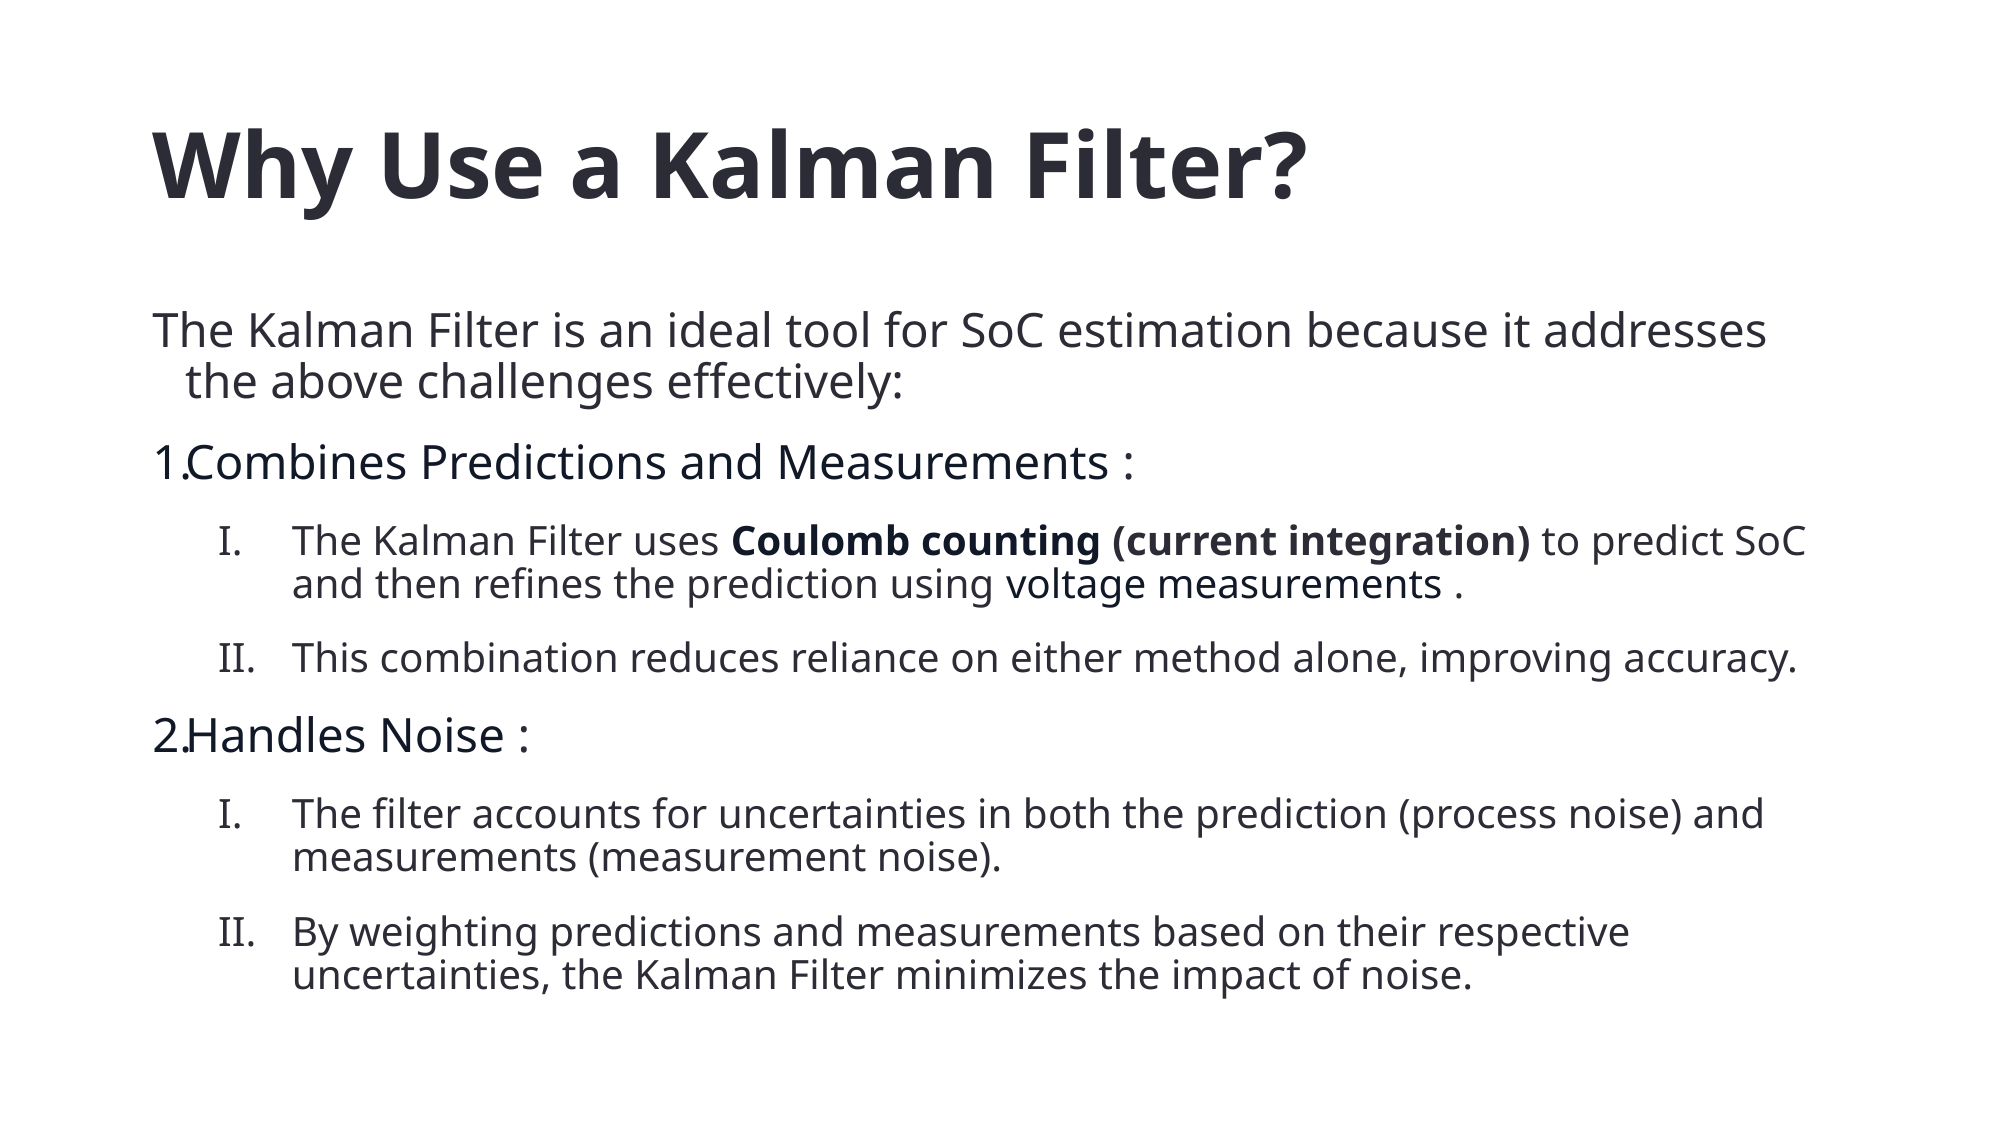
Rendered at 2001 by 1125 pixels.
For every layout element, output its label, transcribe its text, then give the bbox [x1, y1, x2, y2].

title Why Use a Kalman Filter? [137, 59, 1863, 278]
list The Kalman Filter is an ideal tool for SoC estimation because it addresses the above challenges effectively: Combines Predictions and Measurements : The Kalman Filter uses Coulomb counting (current integration) to predict SoC and then refines the prediction using voltage measurements . This combination reduces reliance on either method alone, improving accuracy. Handles Noise : The filter accounts for uncertainties in both the prediction (process noise) and measurements (measurement noise). By weighting predictions and measurements based on their respective uncertainties, the Kalman Filter minimizes the impact of noise. [137, 299, 1863, 1014]
